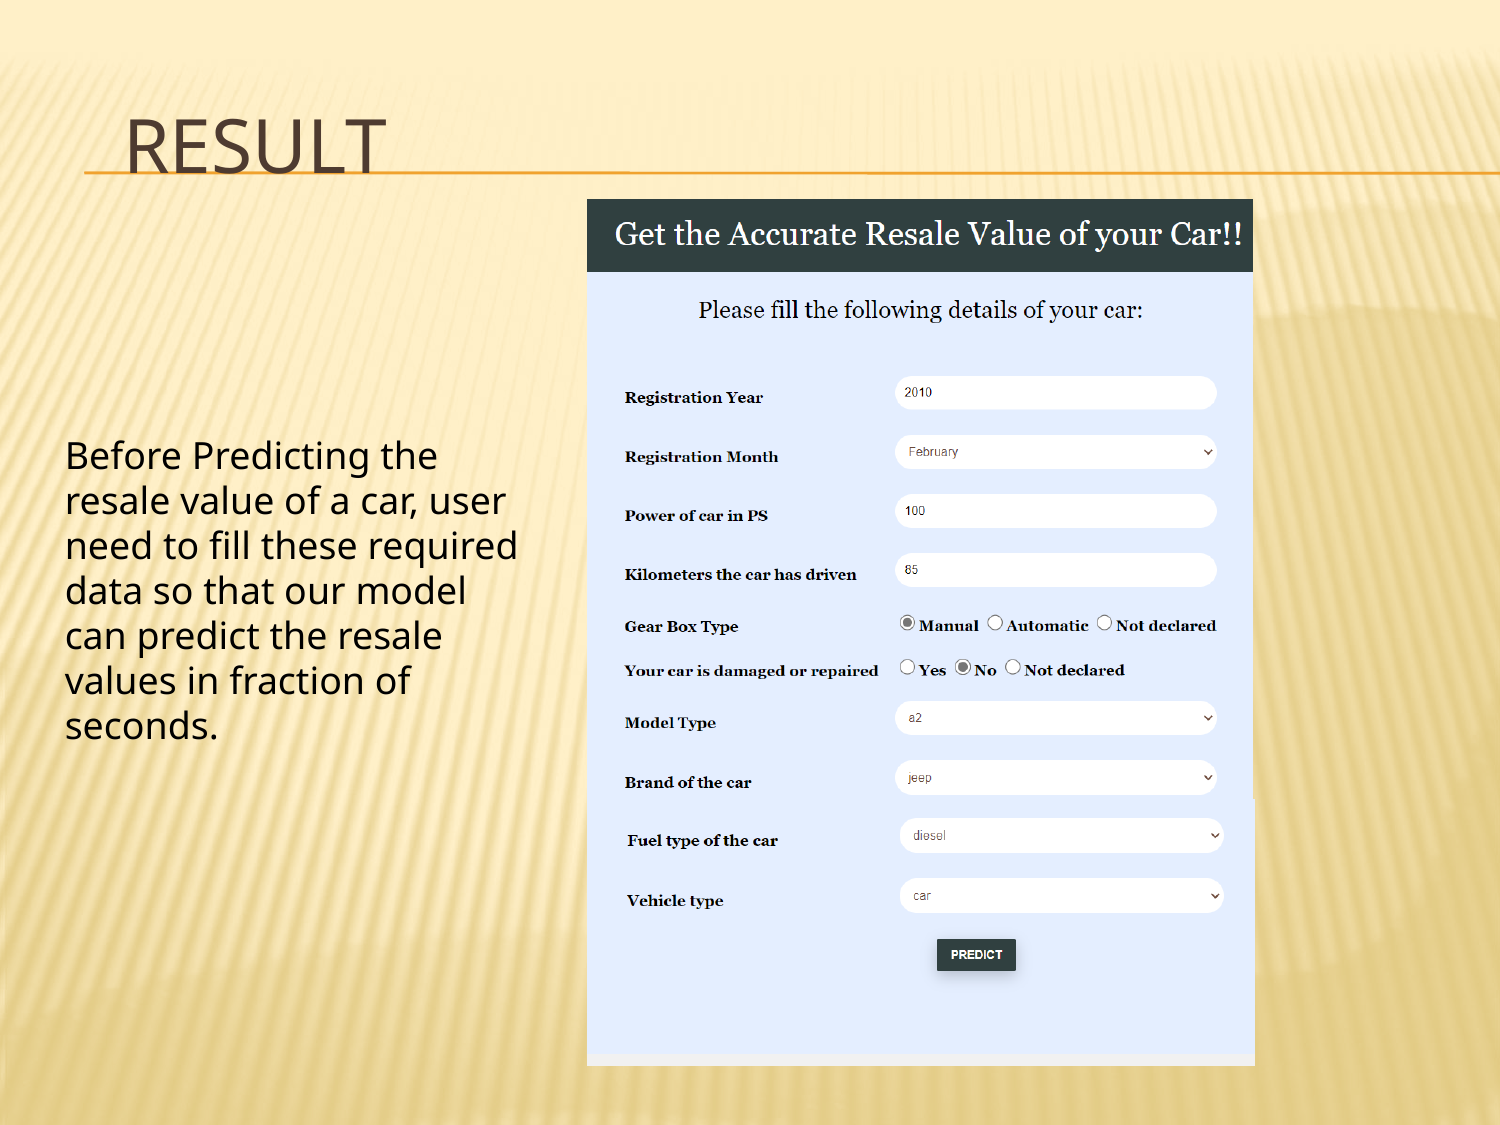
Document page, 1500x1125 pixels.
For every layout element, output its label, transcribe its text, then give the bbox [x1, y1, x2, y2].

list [587, 199, 1254, 799]
picture [587, 799, 1256, 1066]
text_box Before Predicting the resale value of a car, user need to fill these required data so that our model can predict the resale values in fraction of seconds. [50, 424, 550, 755]
title Result [50, 75, 1475, 213]
